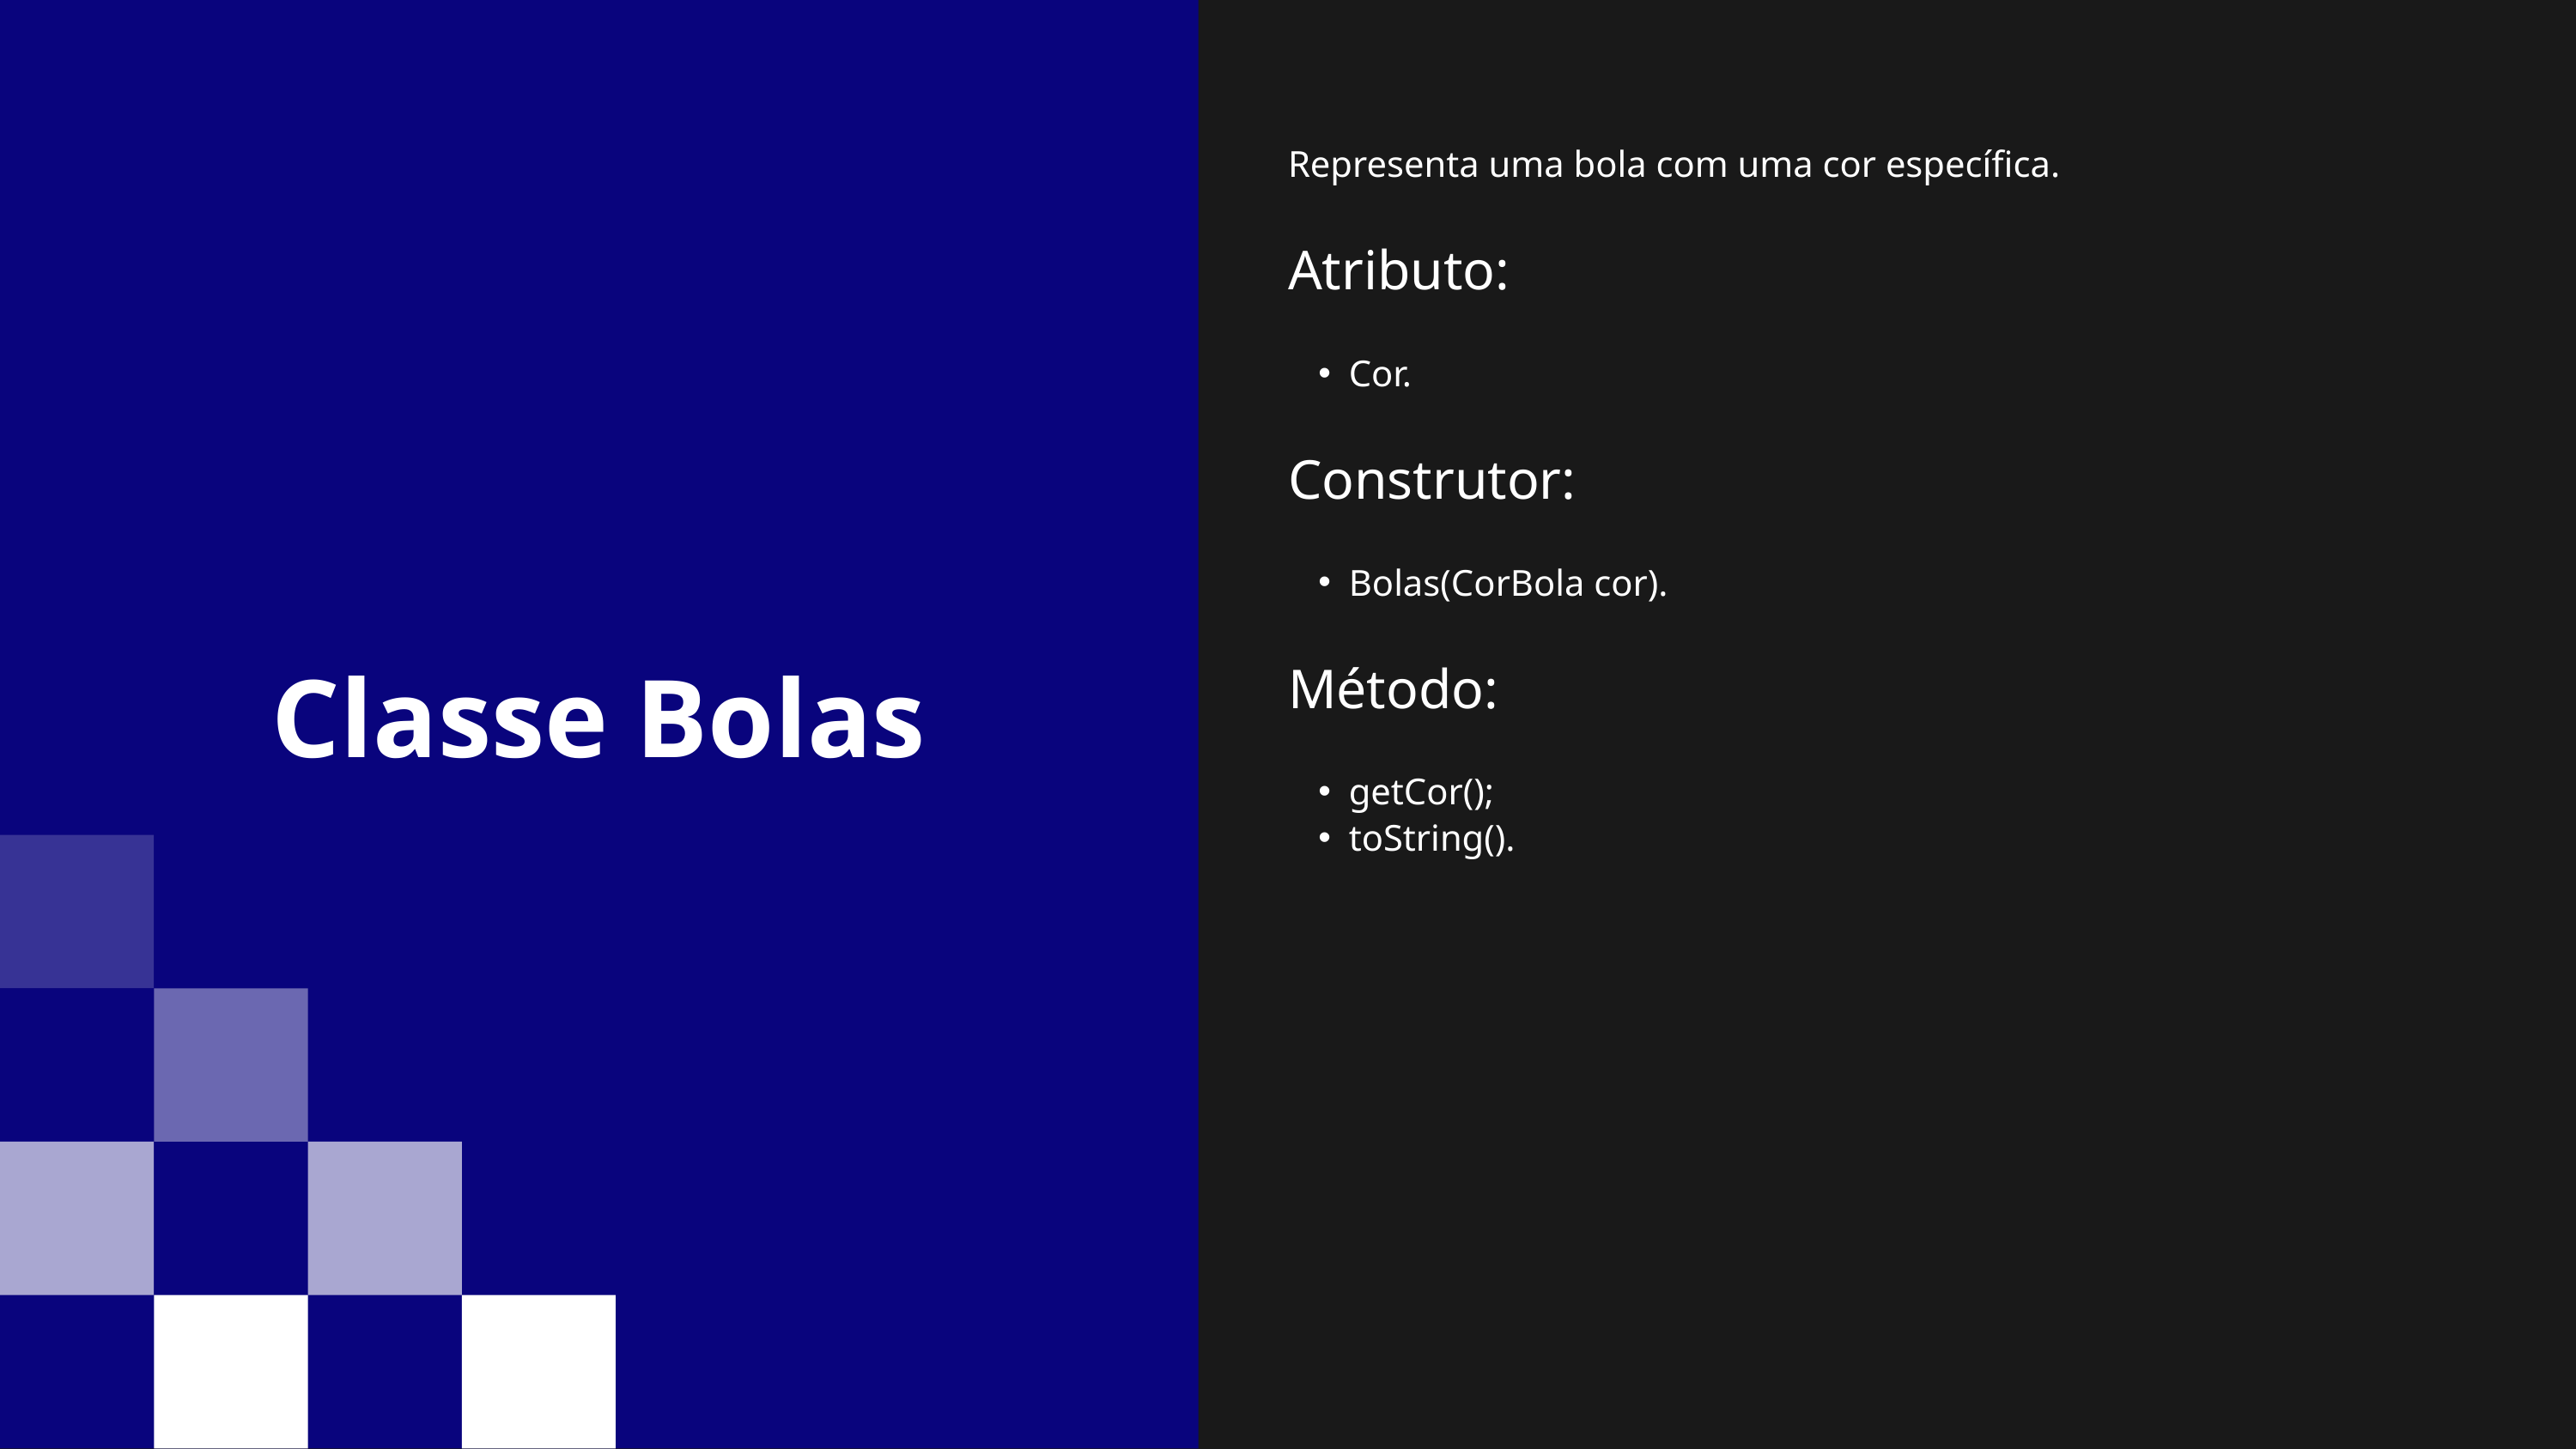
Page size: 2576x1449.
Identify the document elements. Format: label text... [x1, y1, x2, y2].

text_box [154, 1294, 308, 1449]
text_box Classe Bolas [216, 650, 983, 779]
text_box [154, 988, 308, 1142]
text_box [0, 0, 1199, 1449]
text_box Representa uma bola com uma cor específica. Atributo: Cor. Construtor: Bolas(CorBola cor). Método: getCor(); toString(). [1288, 137, 2432, 906]
text_box [307, 1141, 462, 1295]
text_box [0, 834, 155, 989]
text_box [0, 1141, 155, 1295]
text_box [461, 1294, 616, 1449]
